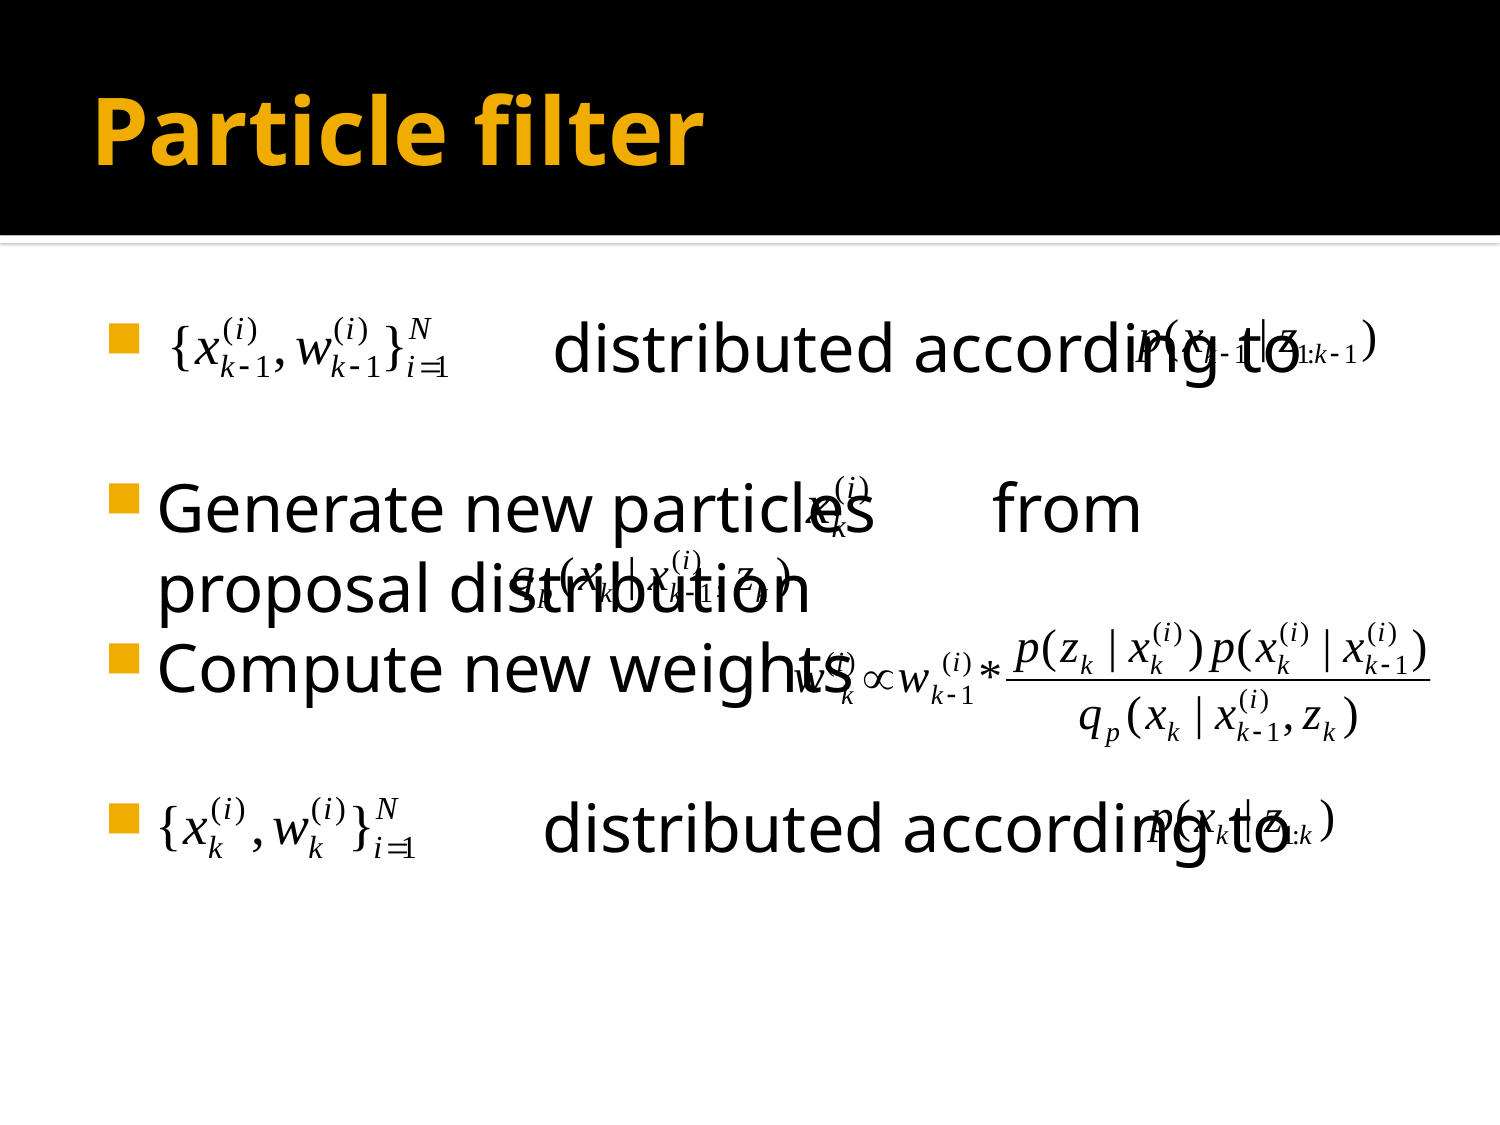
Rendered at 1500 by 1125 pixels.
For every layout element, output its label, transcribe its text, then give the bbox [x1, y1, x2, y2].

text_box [164, 304, 460, 392]
list distributed according to Generate new particles from proposal distribution Compute new weights distributed according to [75, 291, 1425, 1050]
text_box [1136, 785, 1343, 857]
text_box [503, 539, 802, 619]
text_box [1124, 304, 1387, 376]
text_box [795, 463, 879, 551]
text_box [785, 609, 1440, 756]
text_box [152, 785, 425, 873]
title Particle filter [75, 25, 1425, 231]
